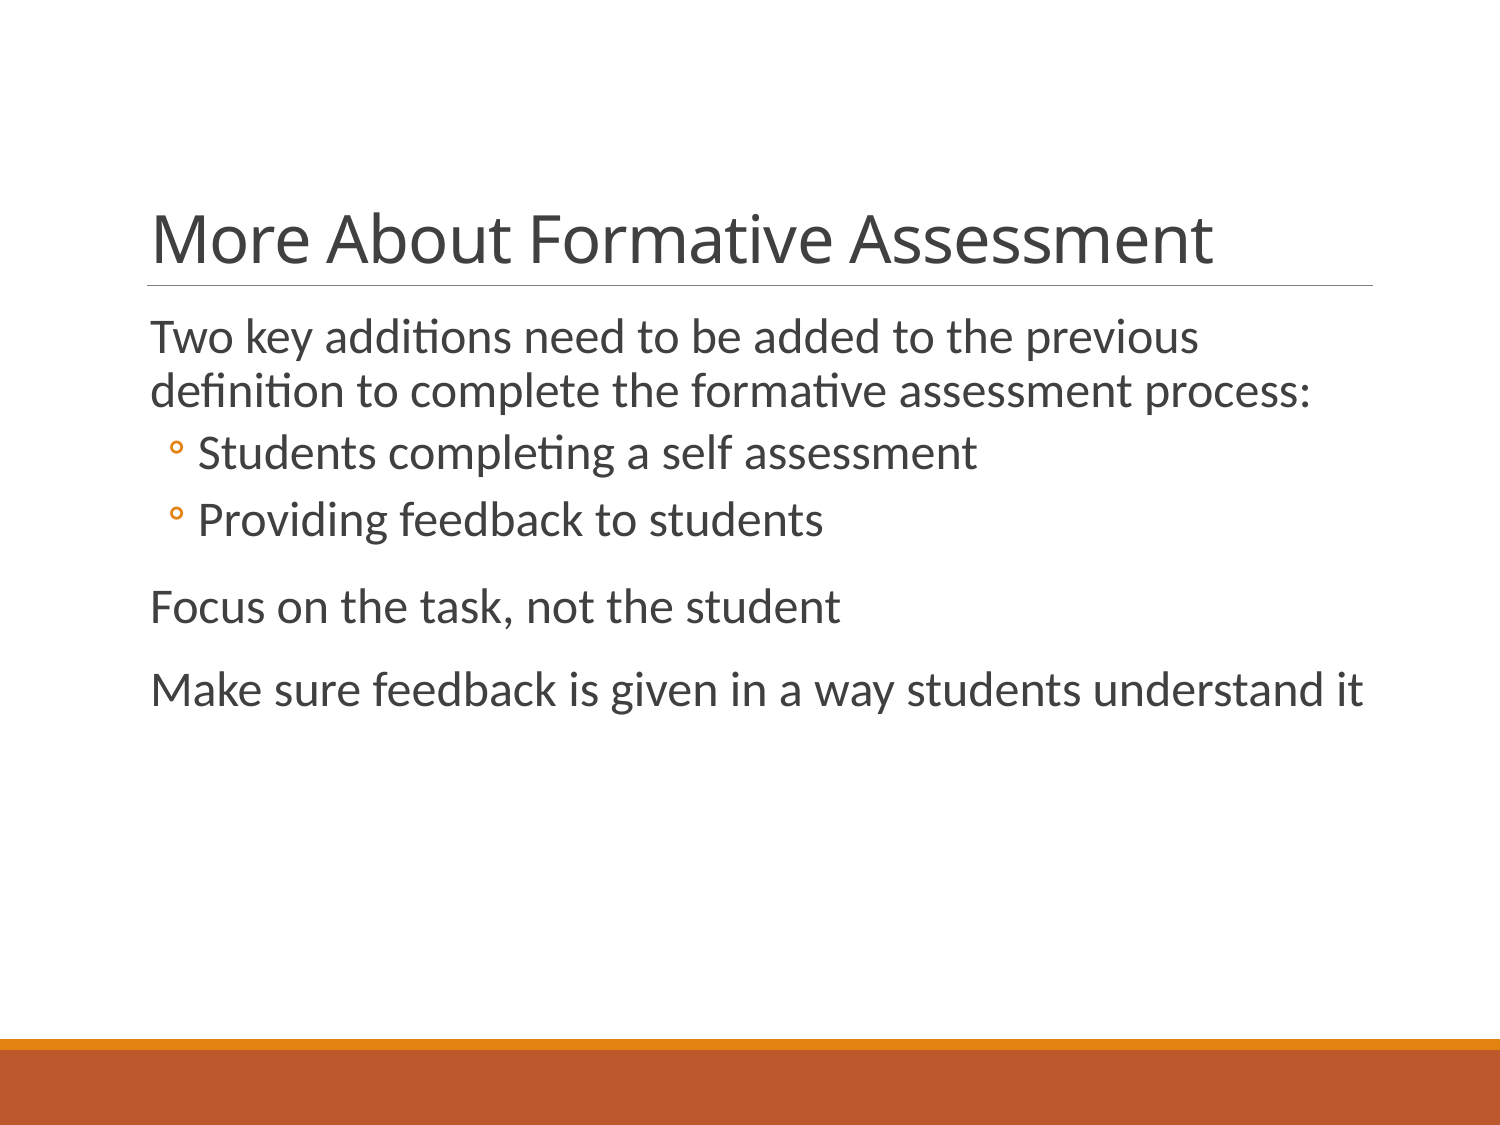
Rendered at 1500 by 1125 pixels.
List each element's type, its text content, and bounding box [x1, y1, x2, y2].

title More About Formative Assessment [135, 47, 1373, 285]
list Two key additions need to be added to the previous definition to complete the formative assessment process: Students completing a self assessment Providing feedback to students Focus on the task, not the student Make sure feedback is given in a way students understand it [135, 302, 1373, 963]
